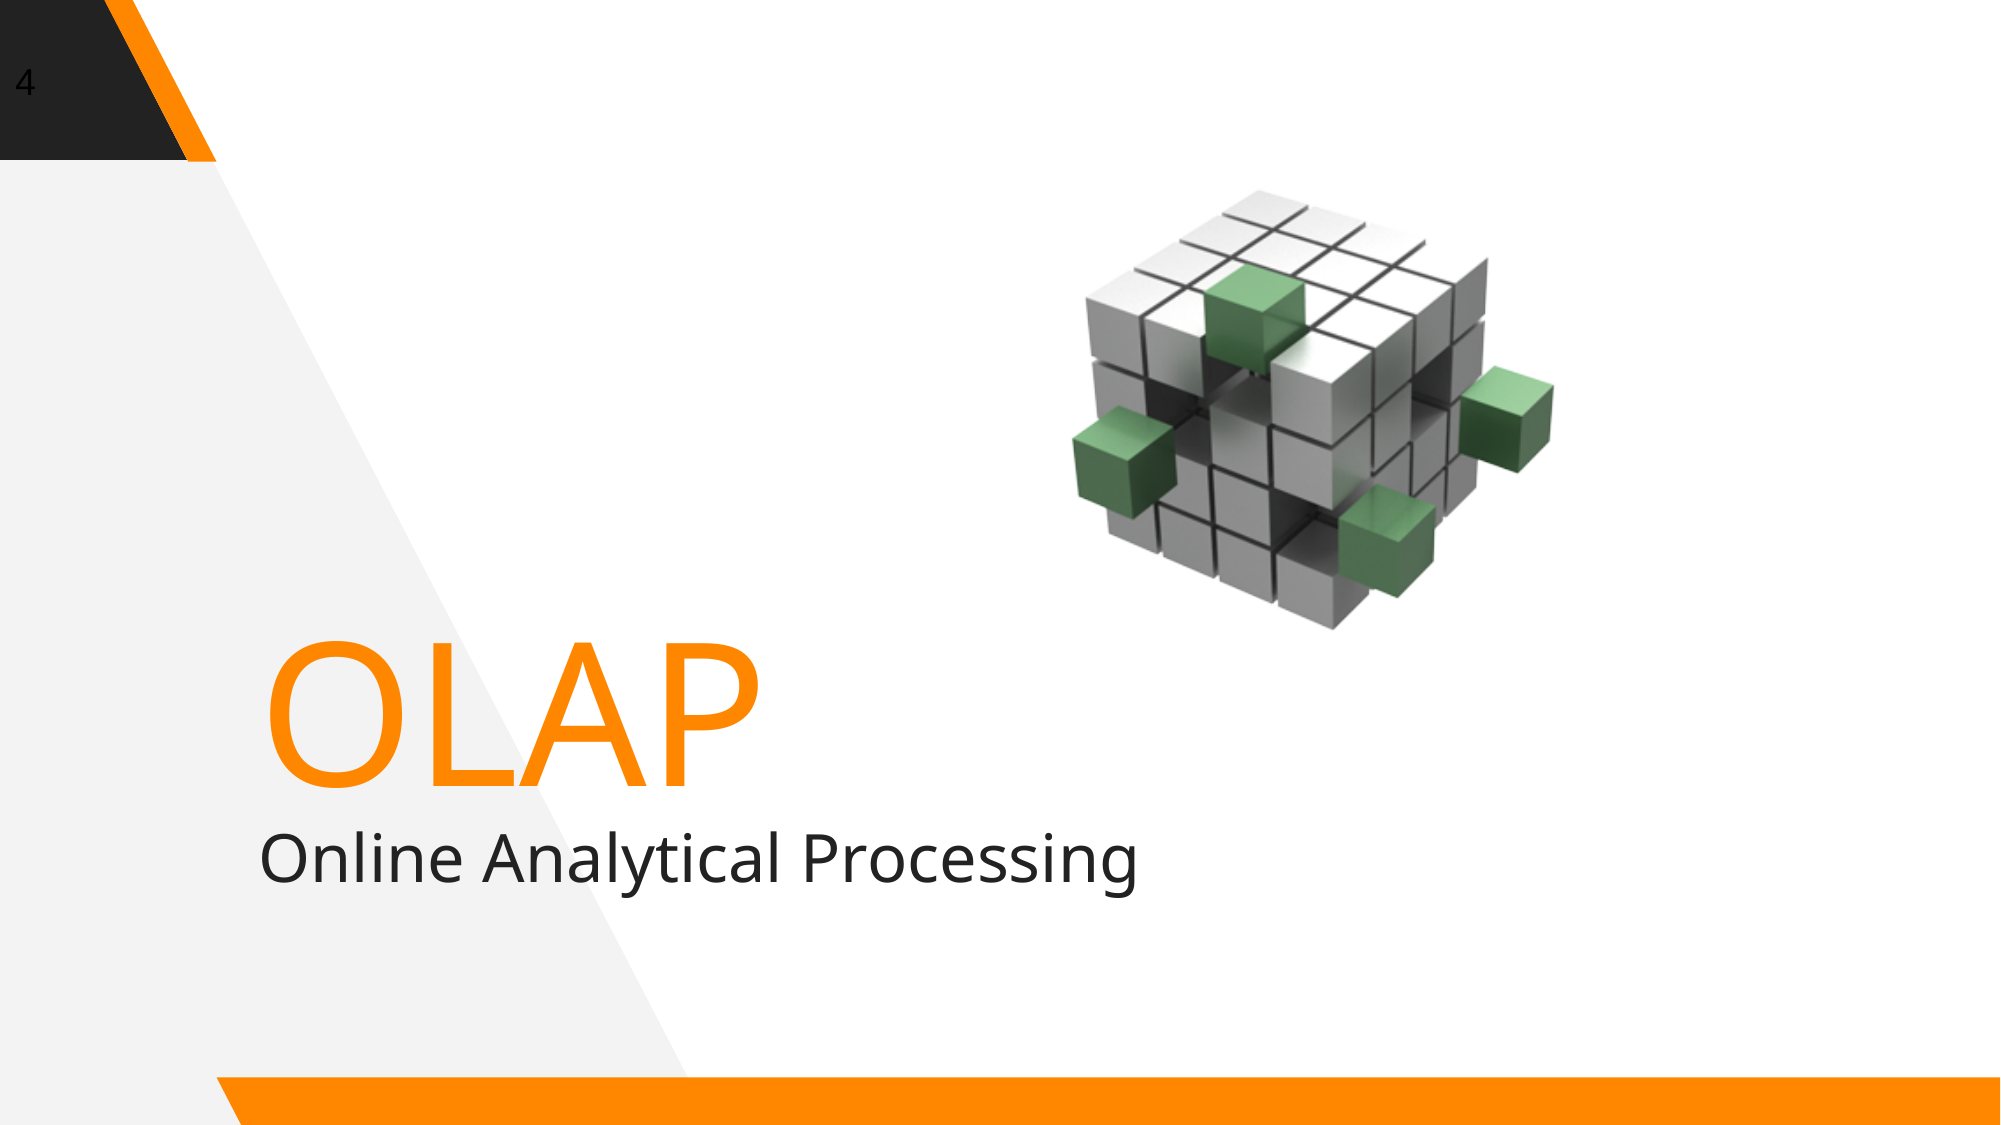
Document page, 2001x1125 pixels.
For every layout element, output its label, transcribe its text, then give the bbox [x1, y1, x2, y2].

title OLAP [238, 579, 1850, 834]
picture [1043, 133, 1573, 662]
subtitle Online Analytical Processing [238, 796, 1530, 968]
slide_number 4 [0, 0, 131, 160]
